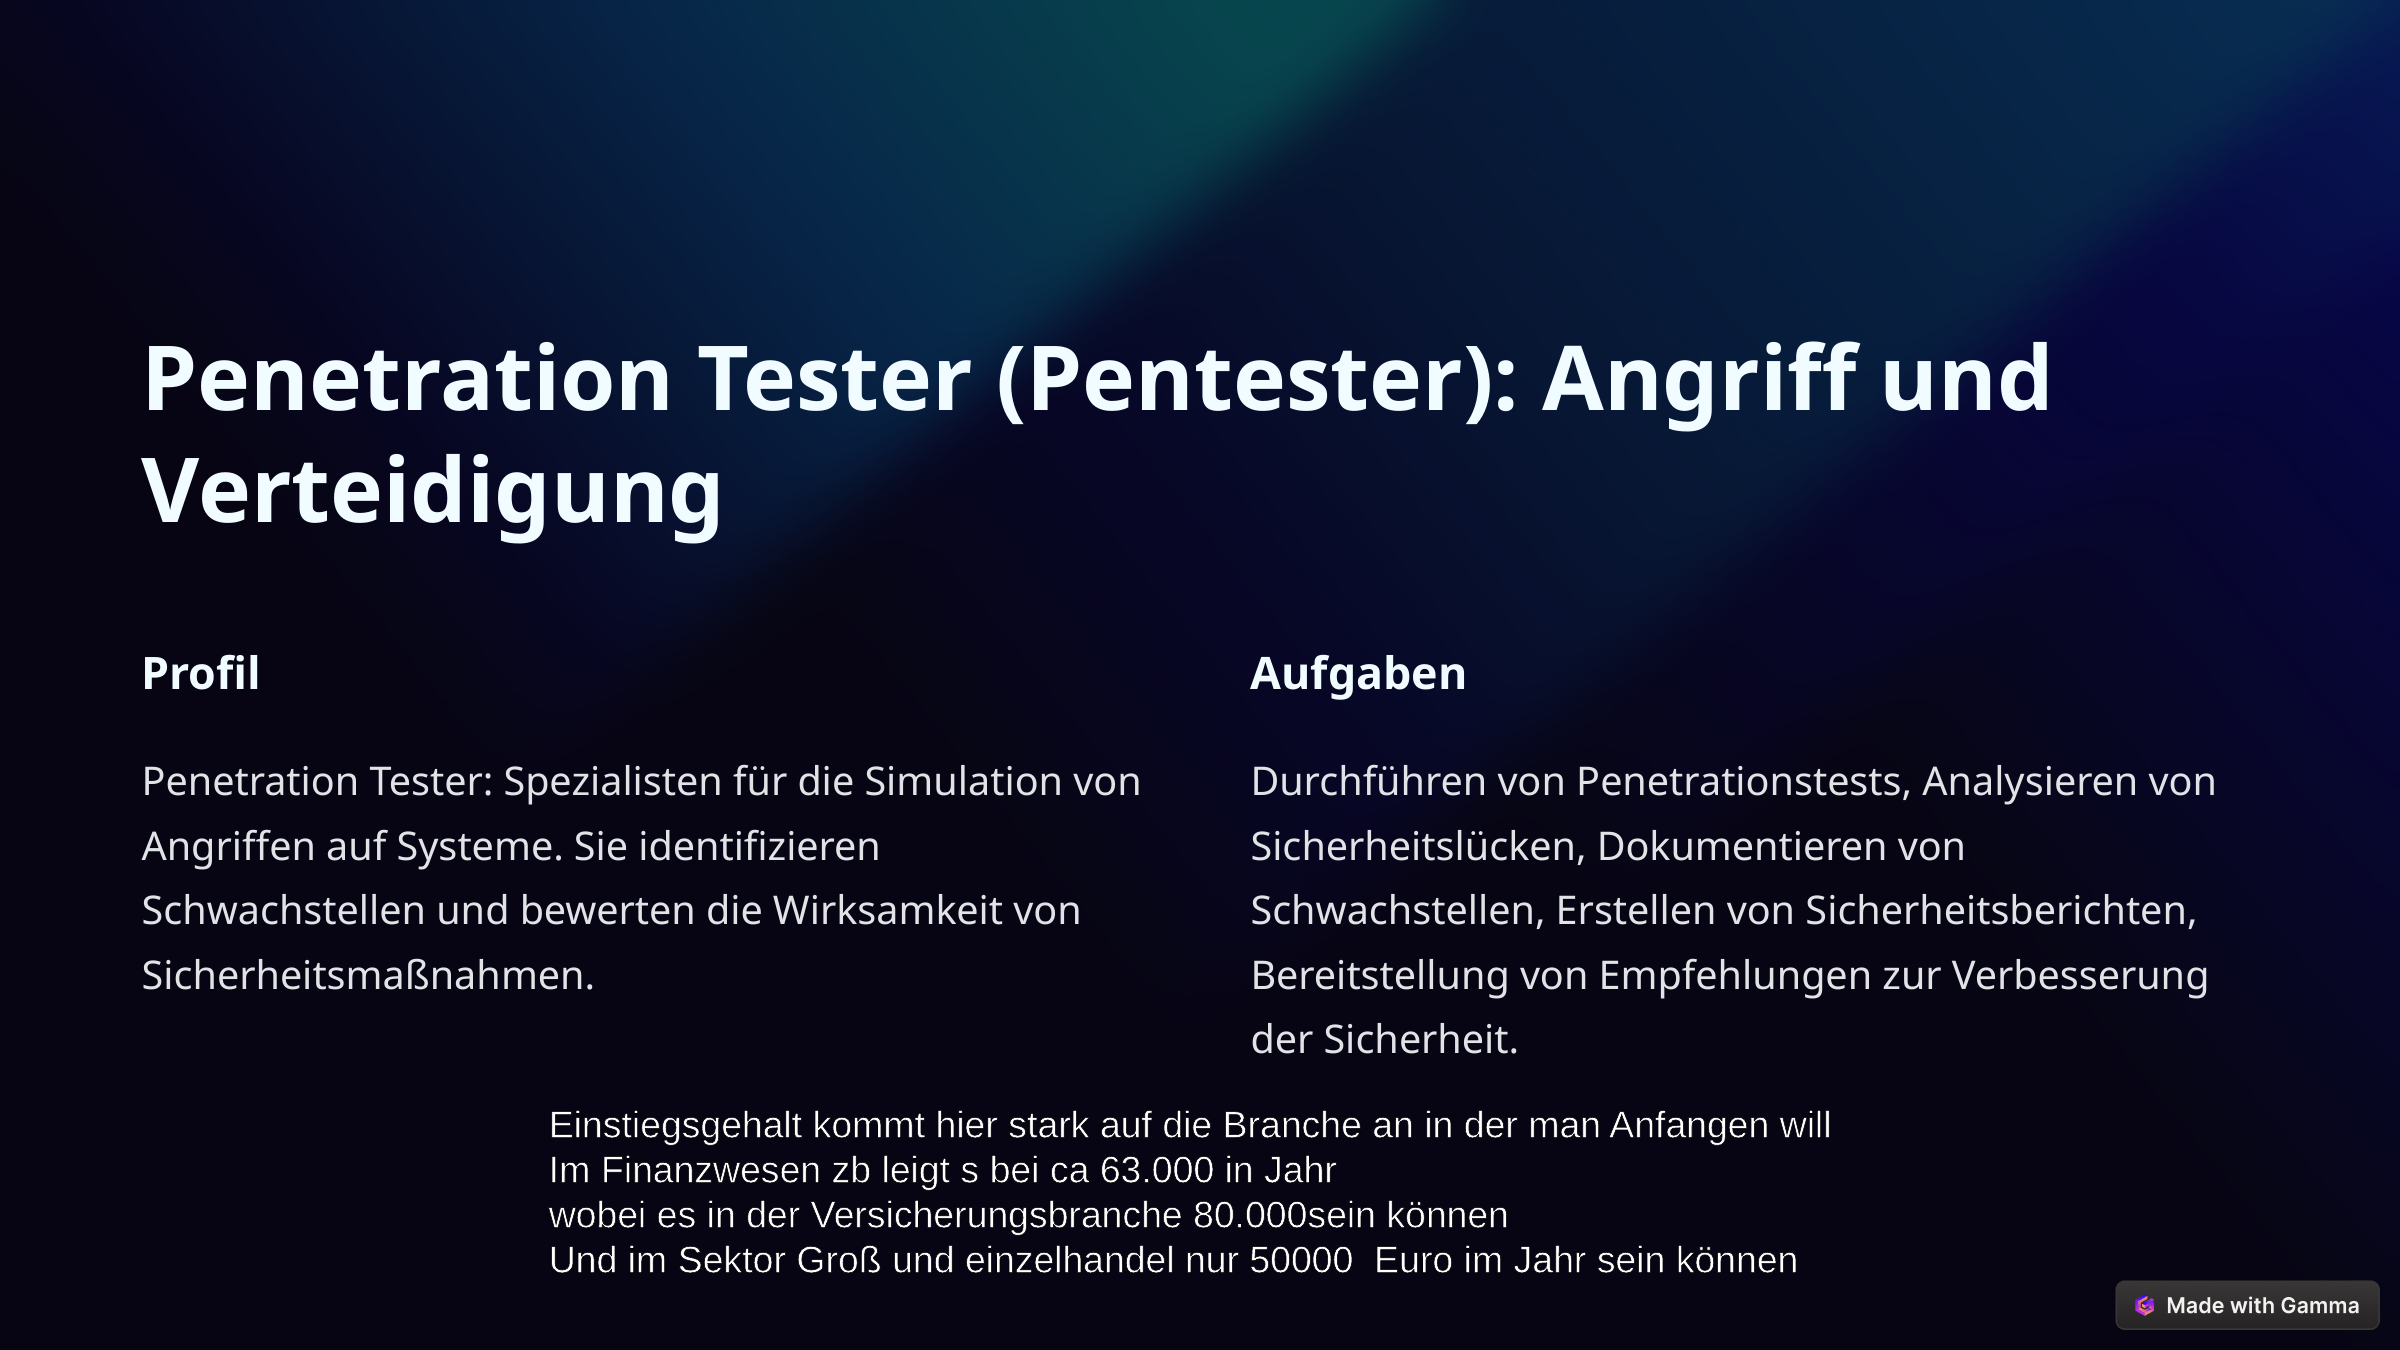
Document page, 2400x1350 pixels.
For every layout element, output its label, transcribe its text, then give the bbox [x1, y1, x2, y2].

text_box Aufgaben [1250, 641, 1701, 699]
text_box Penetration Tester (Pentester): Angriff und Verteidigung [141, 315, 2259, 541]
picture [2106, 1271, 2389, 1339]
text_box Penetration Tester: Spezialisten für die Simulation von Angriffen auf Systeme. Sie identifizieren Schwachstellen und bewerten die Wirksamkeit von Sicherheitsmaßnahmen. [141, 738, 1151, 998]
text_box Durchführen von Penetrationstests, Analysieren von Sicherheitslücken, Dokumentieren von Schwachstellen, Erstellen von Sicherheitsberichten, Bereitstellung von Empfehlungen zur Verbesserung der Sicherheit. [1250, 738, 2260, 998]
text_box Profil [141, 641, 592, 699]
text_box Einstiegsgehalt kommt hier stark auf die Branche an in der man Anfangen will Im Finanzwesen zb leigt s bei ca 63.000 in Jahr wobei es in der Versicherungsbranche 80.000sein können Und im Sektor Groß und einzelhandel nur 50000 Euro im Jahr sein können [533, 1092, 1850, 1276]
